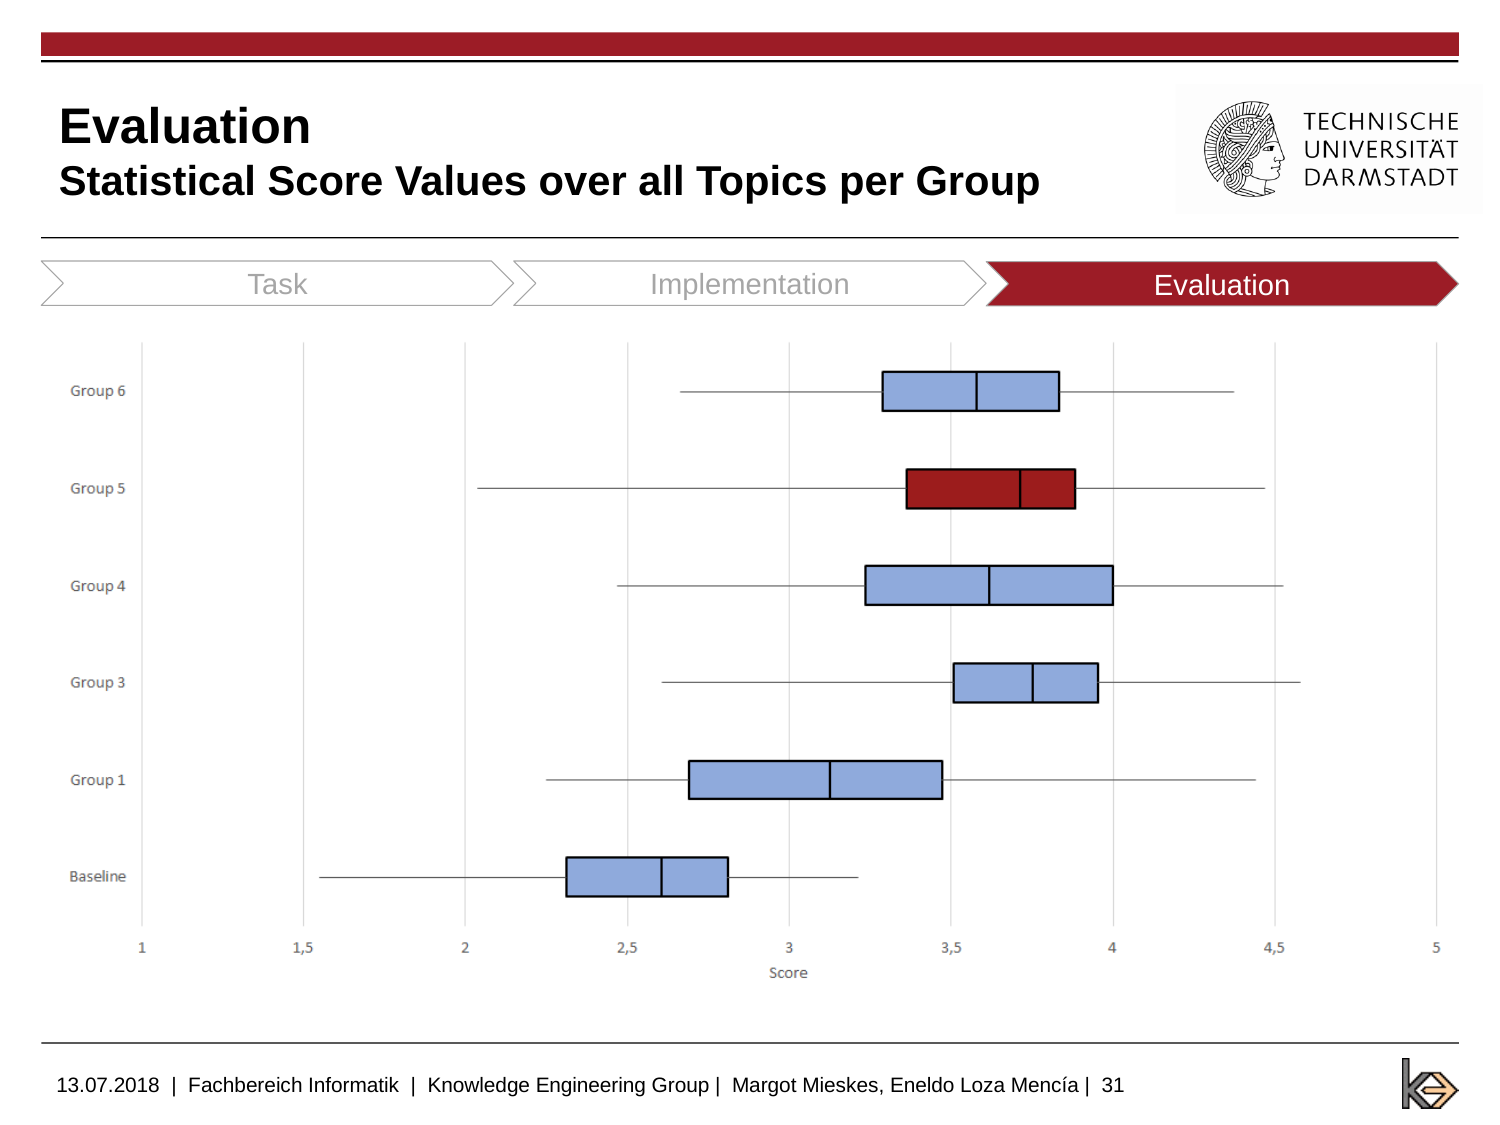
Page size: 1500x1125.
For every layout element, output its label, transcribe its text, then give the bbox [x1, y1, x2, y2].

picture [1175, 84, 1483, 214]
title Evaluation Statistical Score Values over all Topics per Group [58, 79, 1149, 218]
text_box Task [39, 258, 516, 308]
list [58, 326, 1459, 1001]
text_box Evaluation [984, 259, 1461, 309]
text_box Implementation [511, 258, 989, 308]
picture [1402, 1058, 1459, 1109]
